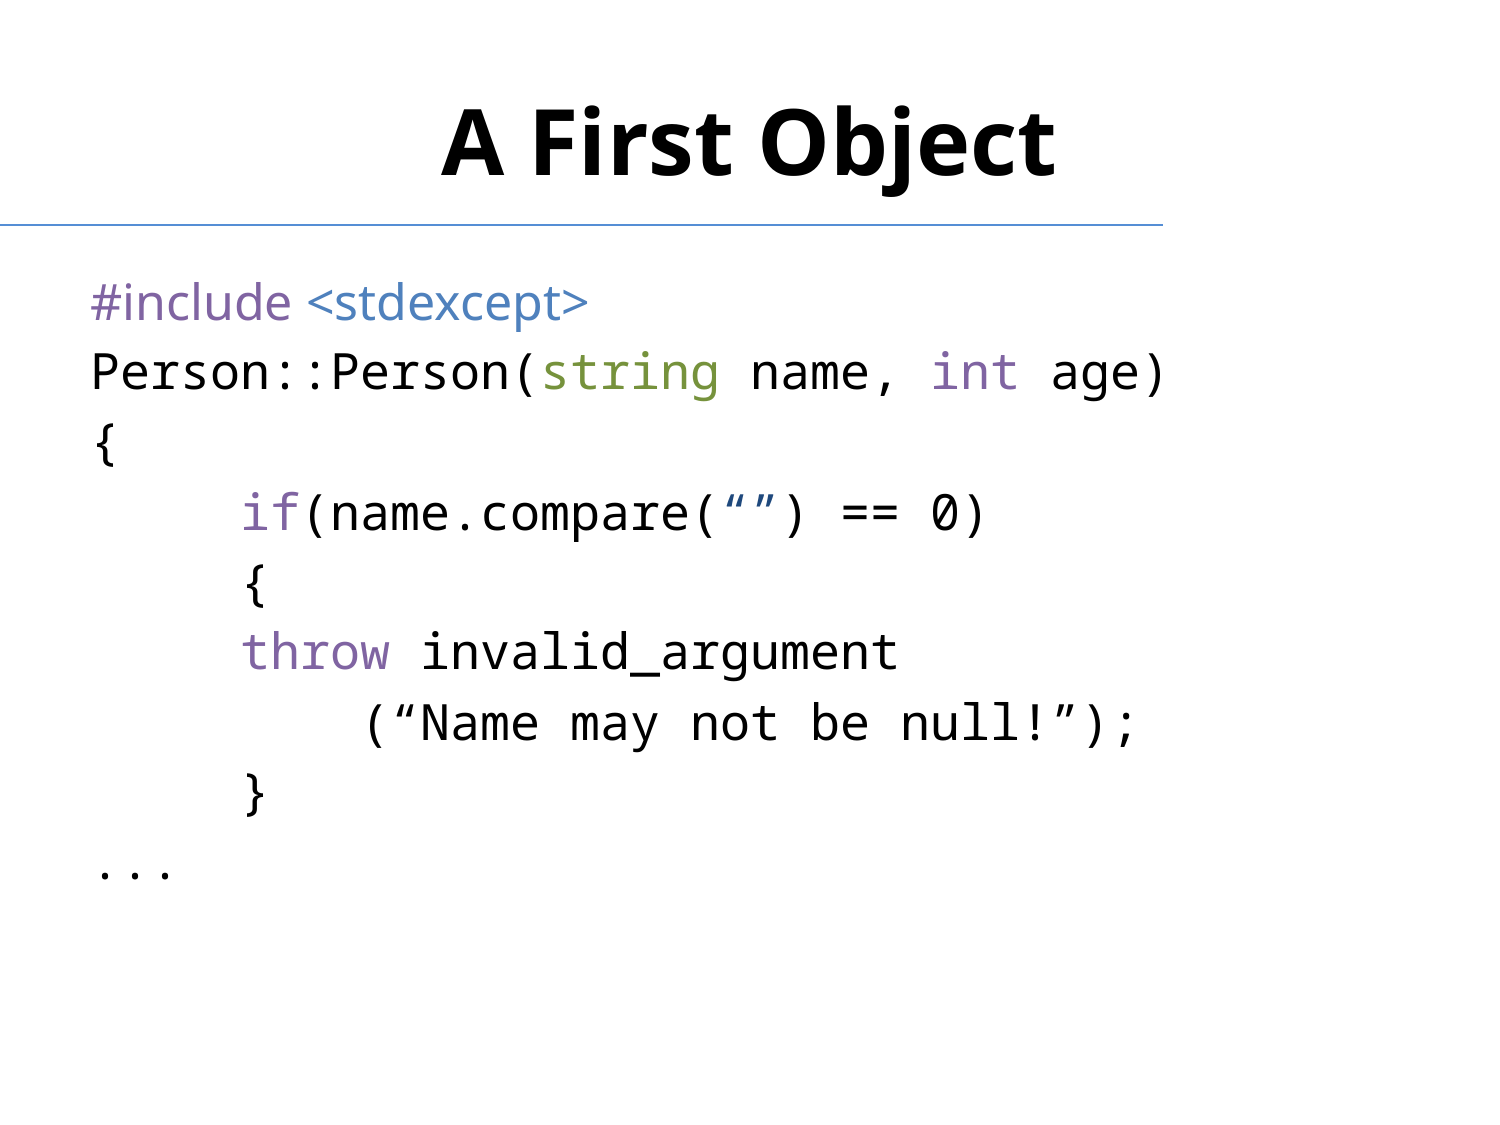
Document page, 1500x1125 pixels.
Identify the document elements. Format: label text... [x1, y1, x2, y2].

title A First Object [75, 45, 1425, 233]
list #include <stdexcept> Person::Person(string name, int age) { if(name.compare(“”) == 0) { throw invalid_argument (“Name may not be null!”); } ... [75, 262, 1425, 1072]
